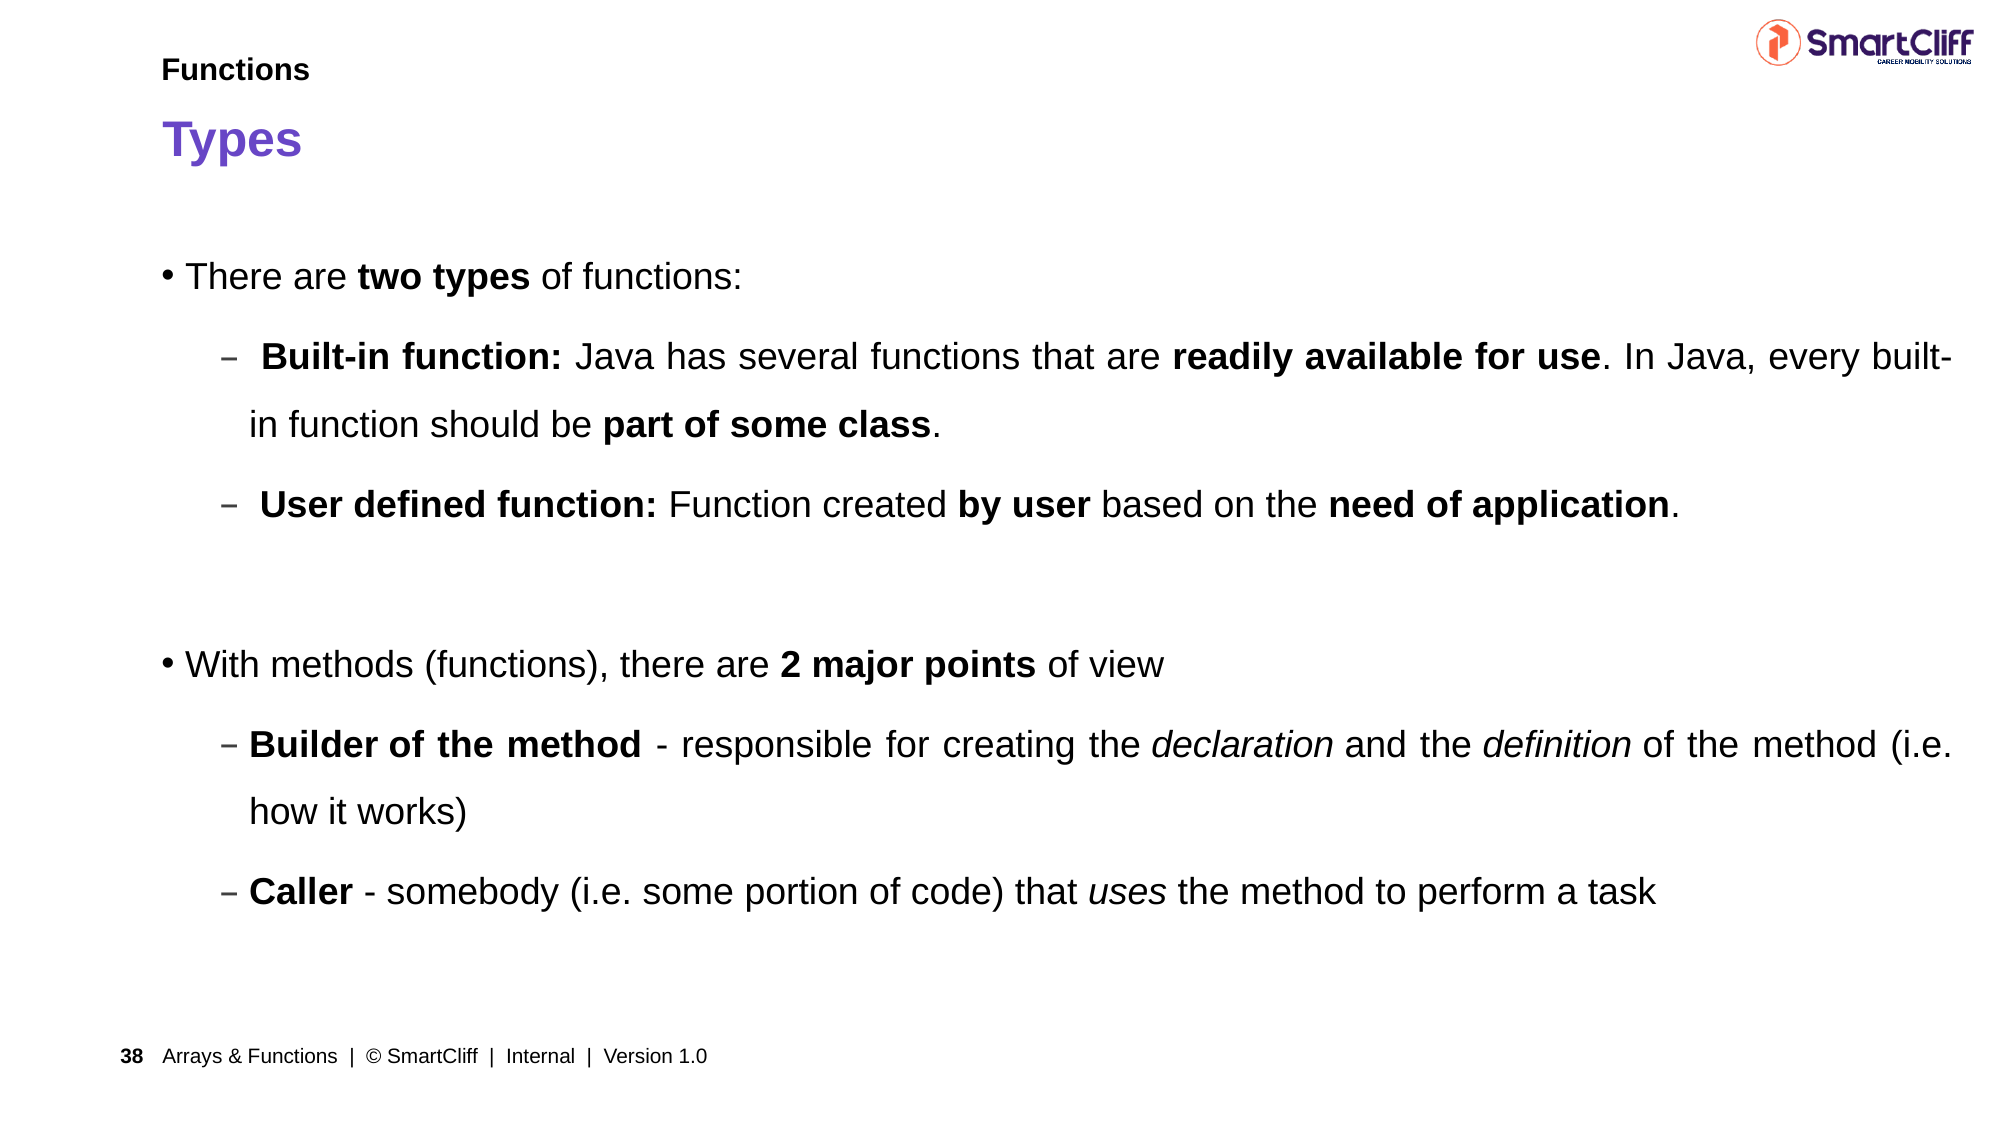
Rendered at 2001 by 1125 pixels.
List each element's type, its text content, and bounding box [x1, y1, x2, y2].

footer Arrays & Functions | © SmartCliff | Internal | Version 1.0 [162, 1032, 1567, 1079]
picture [1750, 13, 1980, 73]
list There are two types of functions: Built-in function: Java has several functions that are readily available for use. In Java, every built-in function should be part of some class. User defined function: Function created by user based on the need of application. With methods (functions), there are 2 major points of view Builder of the method - responsible for creating the declaration and the definition of the method (i.e. how it works) Caller - somebody (i.e. some portion of code) that uses the method to perform a task [161, 229, 1953, 990]
list Functions [161, 48, 1953, 110]
slide_number 38 [63, 1032, 162, 1079]
title Types [162, 105, 1954, 169]
